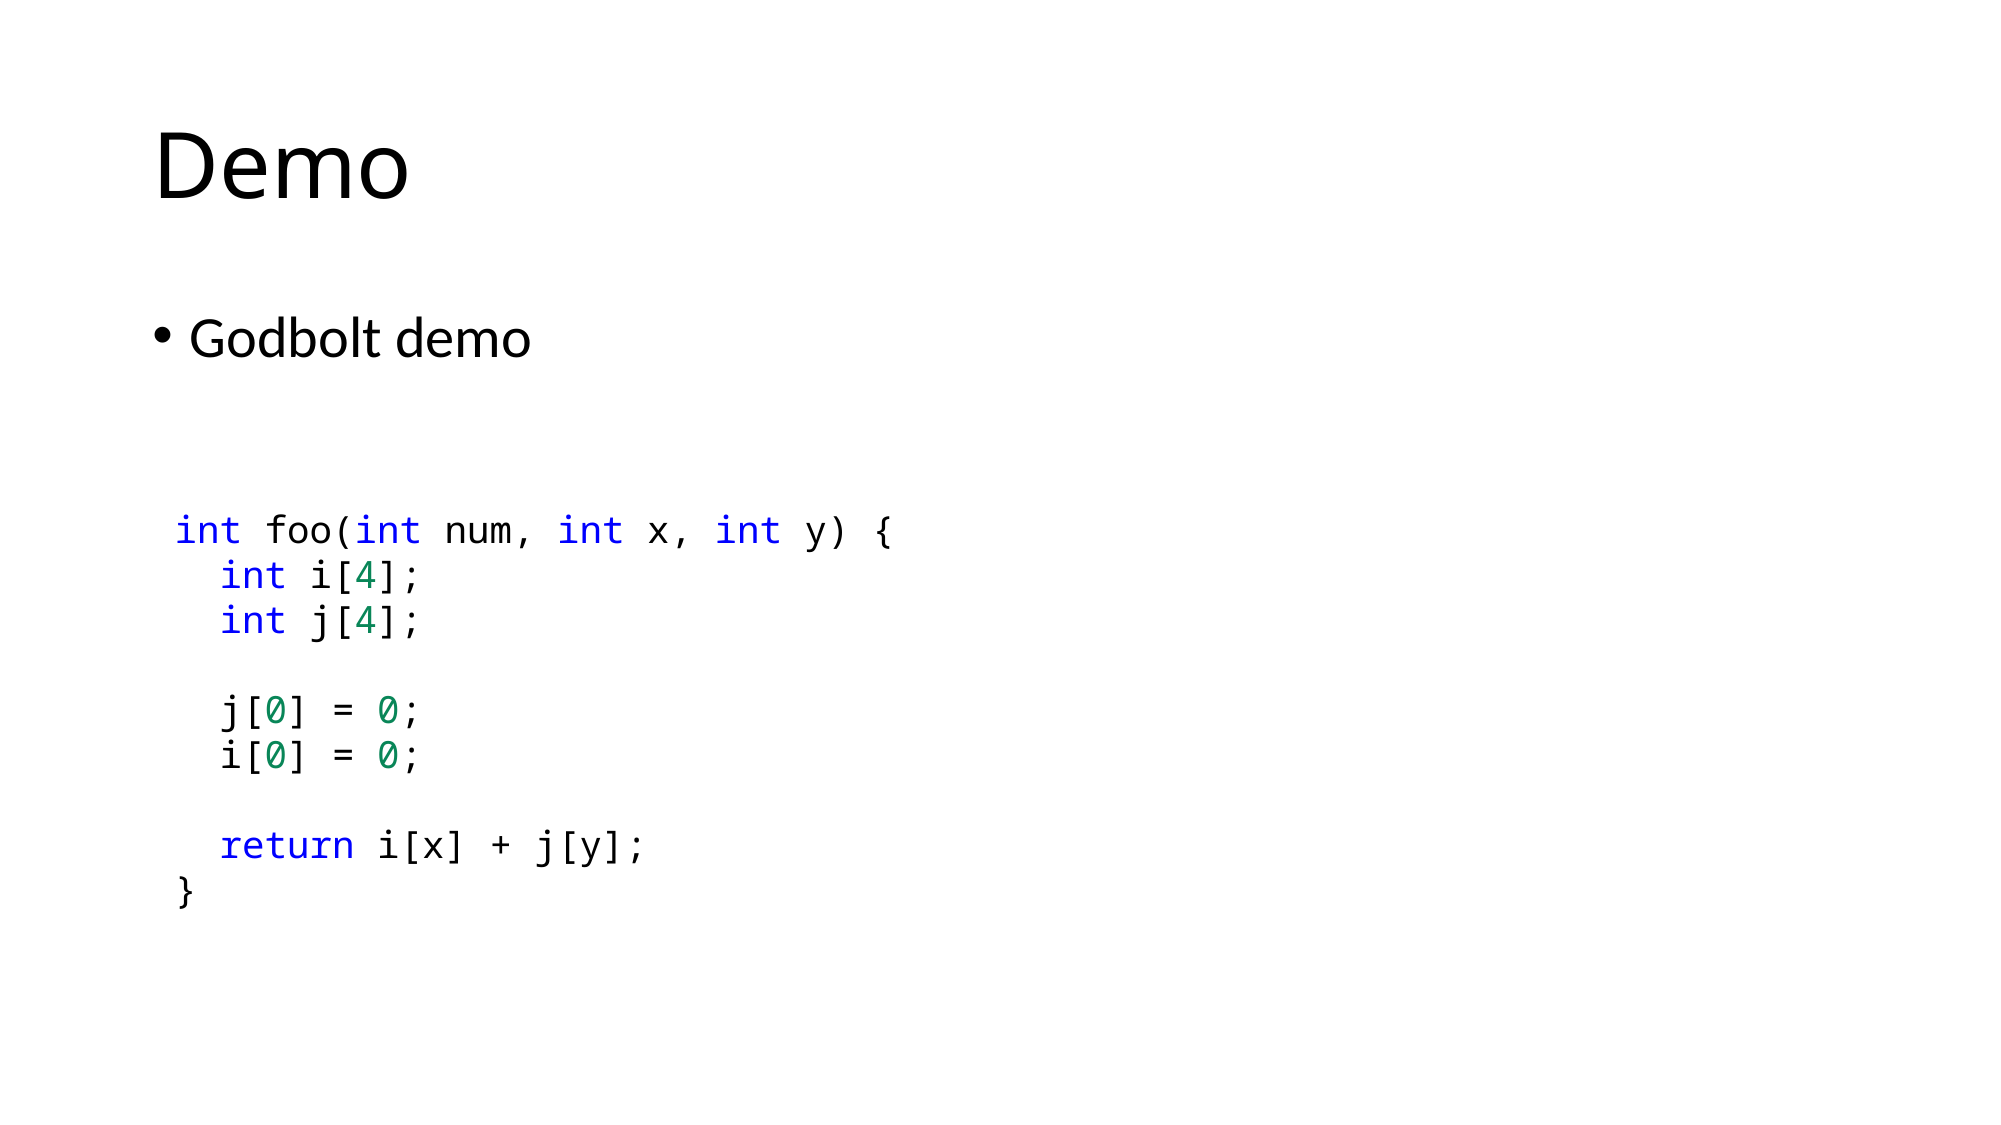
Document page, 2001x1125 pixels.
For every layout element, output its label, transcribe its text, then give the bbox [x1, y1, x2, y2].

list Godbolt demo [137, 299, 841, 1014]
text_box int foo(int num, int x, int y) { int i[4]; int j[4]; j[0] = 0; i[0] = 0; return i[x] + j[y]; } [159, 499, 1160, 919]
title Demo [137, 59, 1863, 278]
